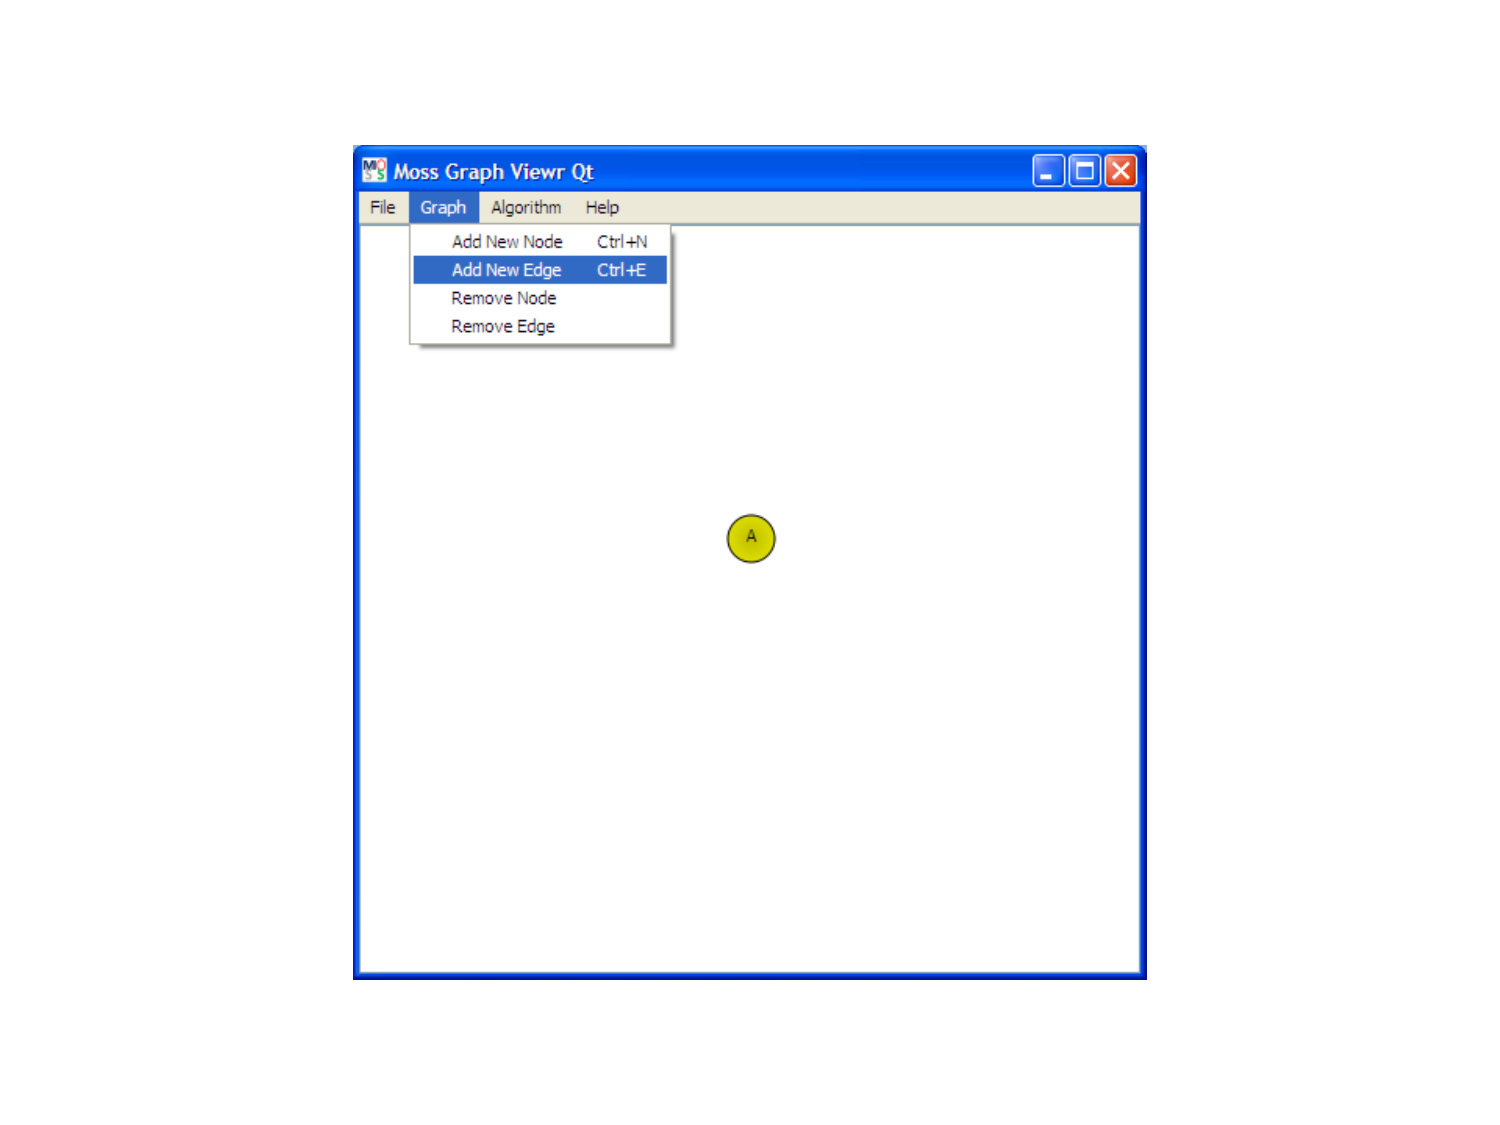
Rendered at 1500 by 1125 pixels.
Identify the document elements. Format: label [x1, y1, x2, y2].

picture [352, 145, 1148, 980]
